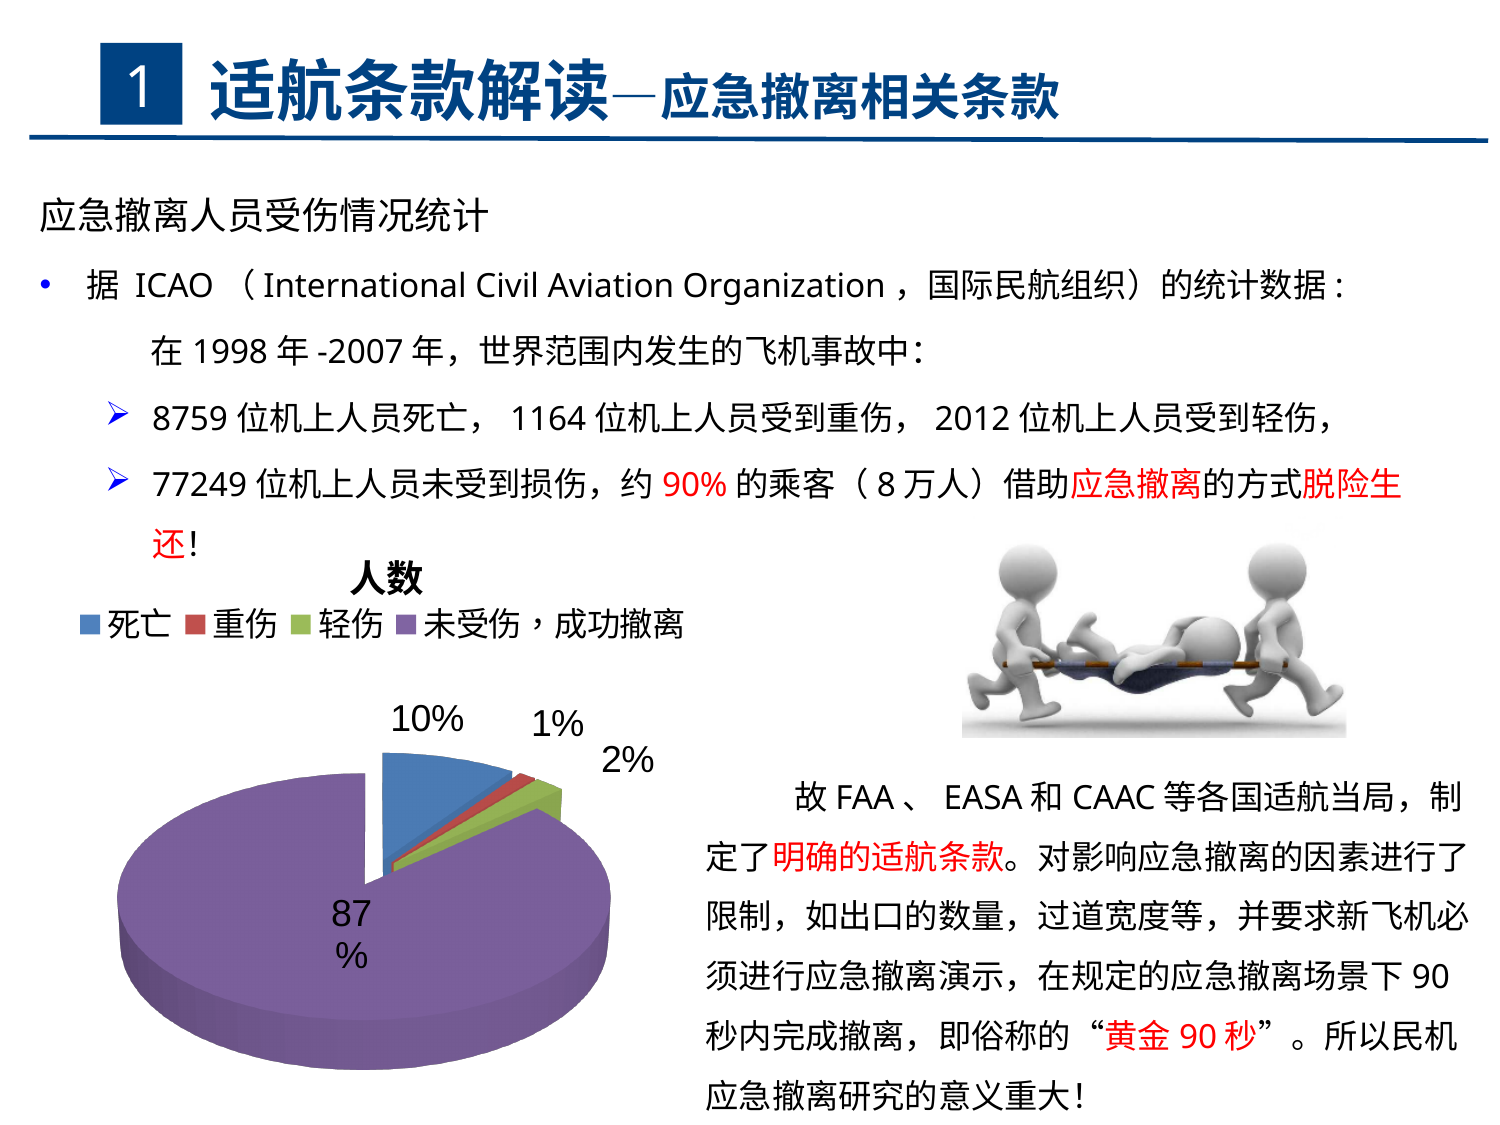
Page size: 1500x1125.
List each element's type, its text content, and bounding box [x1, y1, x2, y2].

text_box 应急撤离人员受伤情况统计 据 ICAO（International Civil Aviation Organization，国际民航组织）的统计数据: 在1998年-2007年，世界范围内发生的飞机事故中： 8759位机上人员死亡，1164位机上人员受到重伤，2012位机上人员受到轻伤， 77249位机上人员未受到损伤，约90%的乘客（8万人）借助应急撤离的方式脱险生还！ [24, 162, 1478, 517]
text_box 1 [98, 41, 184, 127]
title 适航条款解读—应急撤离相关条款 [194, 41, 1133, 138]
chart [24, 539, 726, 1118]
picture [962, 516, 1348, 738]
text_box 故FAA、EASA和CAAC等各国适航当局，制定了明确的适航条款。对影响应急撤离的因素进行了限制，如出口的数量，过道宽度等，并要求新飞机必须进行应急撤离演示，在规定的应急撤离场景下90秒内完成撤离，即俗称的“黄金90秒”。所以民机应急撤离研究的意义重大！ [729, 748, 1500, 1123]
